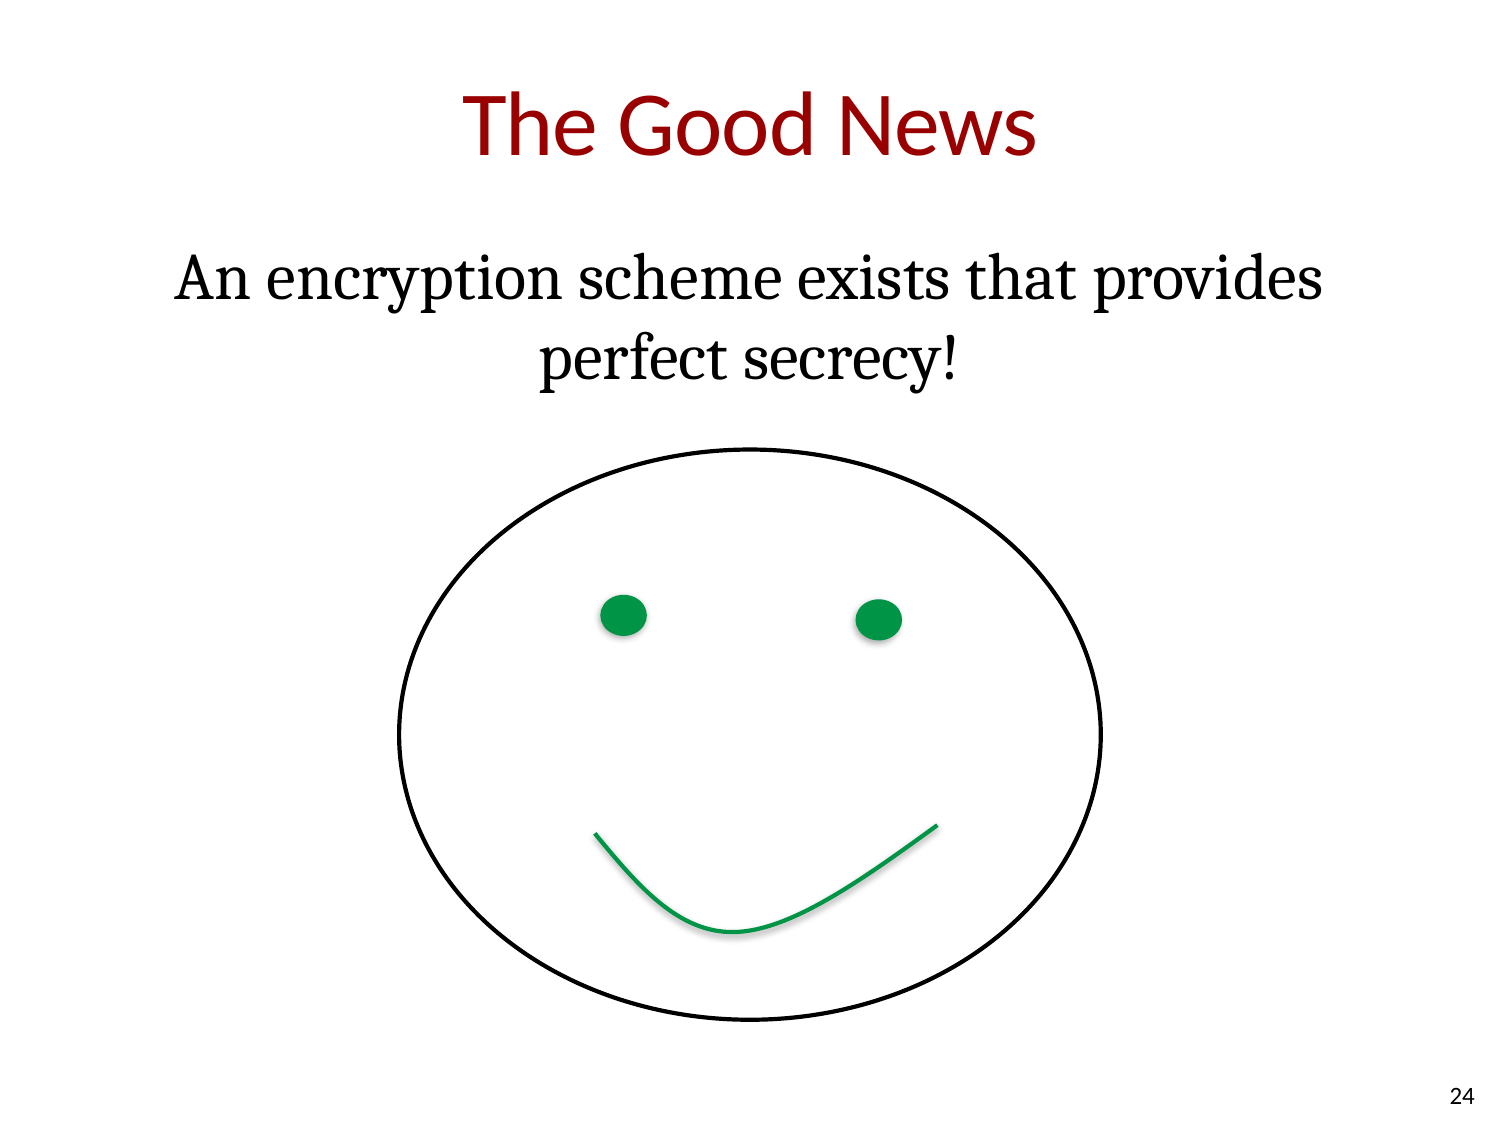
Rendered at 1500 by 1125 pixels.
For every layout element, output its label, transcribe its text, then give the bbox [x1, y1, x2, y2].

list An encryption scheme exists that provides perfect secrecy! [75, 224, 1425, 1005]
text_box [398, 449, 1101, 1020]
slide_number 24 [1125, 1065, 1475, 1125]
title The Good News [75, 24, 1425, 213]
